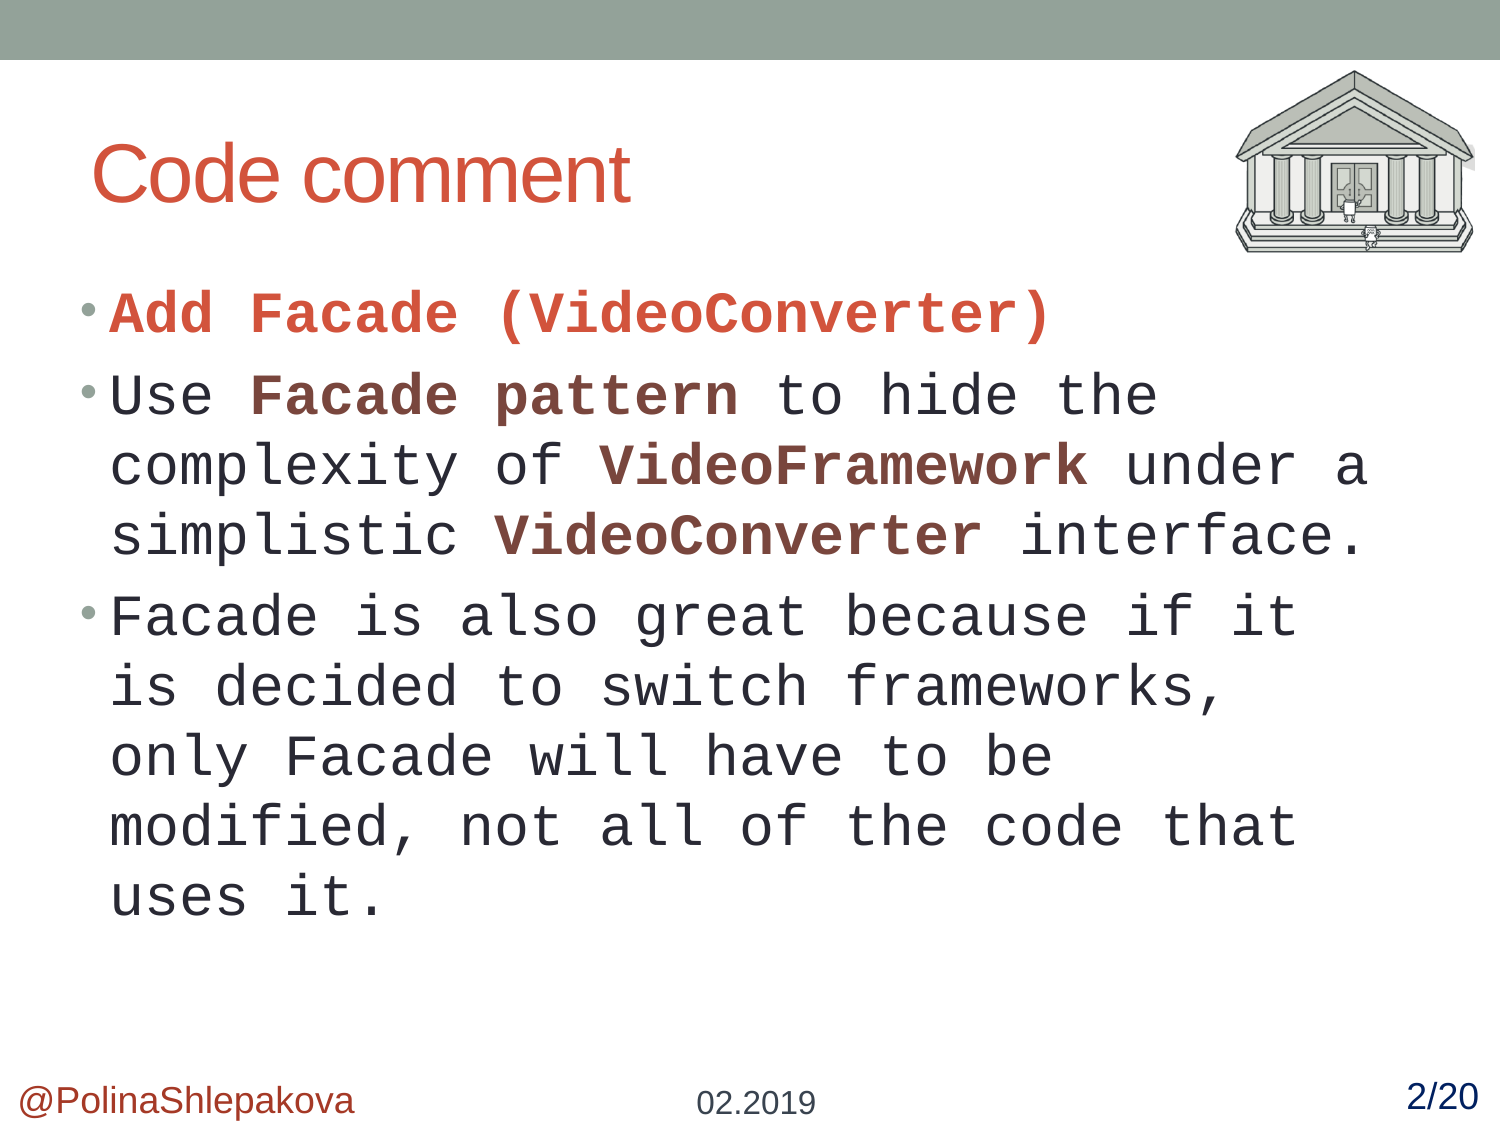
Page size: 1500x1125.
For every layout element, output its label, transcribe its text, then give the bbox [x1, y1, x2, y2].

text_box @PolinaShlepakova [2, 1068, 370, 1125]
text_box Add Facade (VideoConverter) Use Facade pattern to hide the complexity of VideoFramework under a simplistic VideoConverter interface. Facade is also great because if it is decided to switch frameworks, only Facade will have to be modified, not all of the code that uses it. [64, 267, 1415, 988]
text_box 02.2019 [681, 1073, 832, 1125]
text_box 2/20 [1391, 1064, 1495, 1125]
picture [1234, 68, 1475, 256]
title Code comment [75, 87, 1188, 250]
